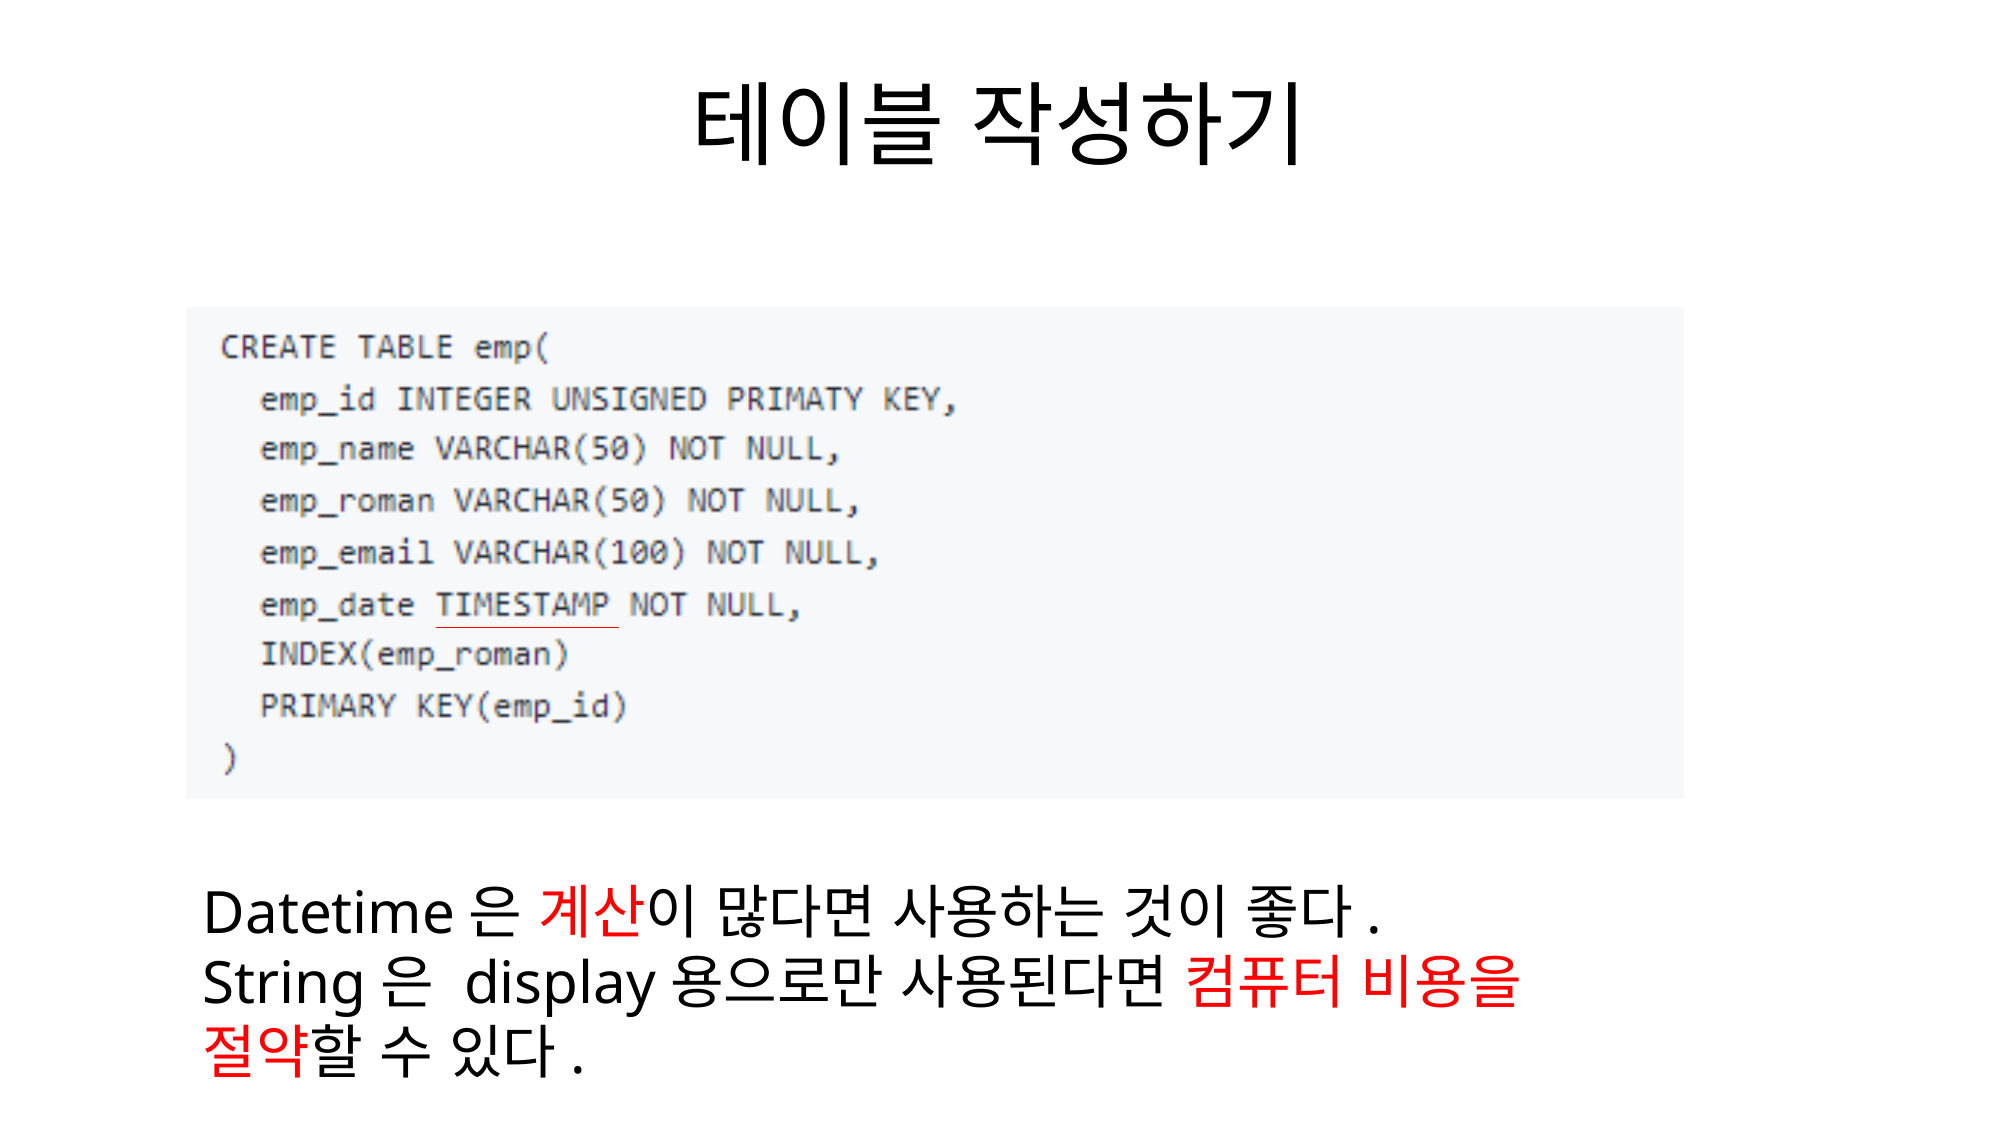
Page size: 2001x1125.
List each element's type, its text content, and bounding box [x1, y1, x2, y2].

title 테이블 작성하기 [137, 19, 1863, 238]
picture [186, 307, 1684, 799]
text_box Datetime은 계산이 많다면 사용하는 것이 좋다. String은 display용으로만 사용된다면 컴퓨터 비용을 절약할 수 있다. [187, 867, 1684, 1093]
